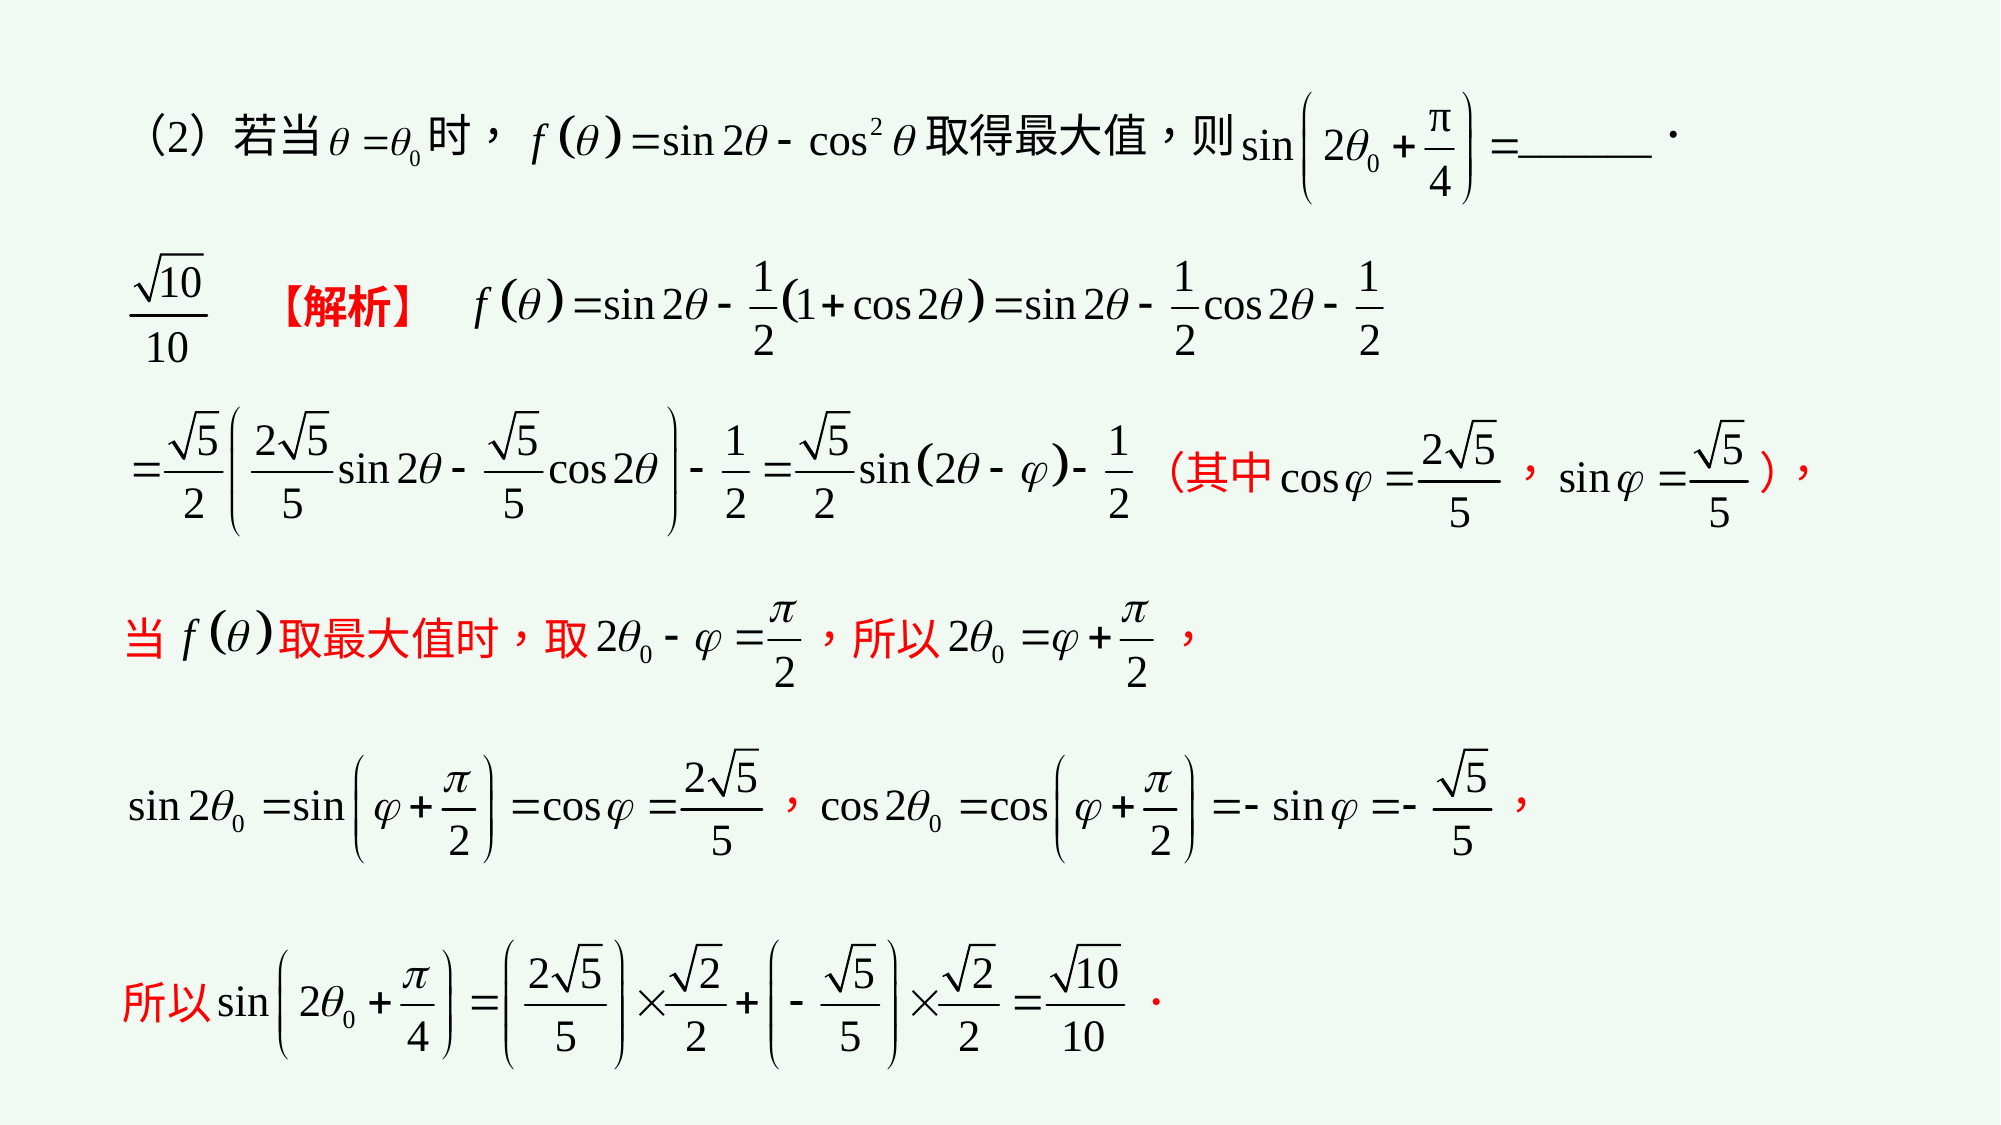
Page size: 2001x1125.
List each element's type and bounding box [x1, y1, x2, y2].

text_box [122, 80, 1881, 217]
text_box [122, 240, 1881, 1105]
